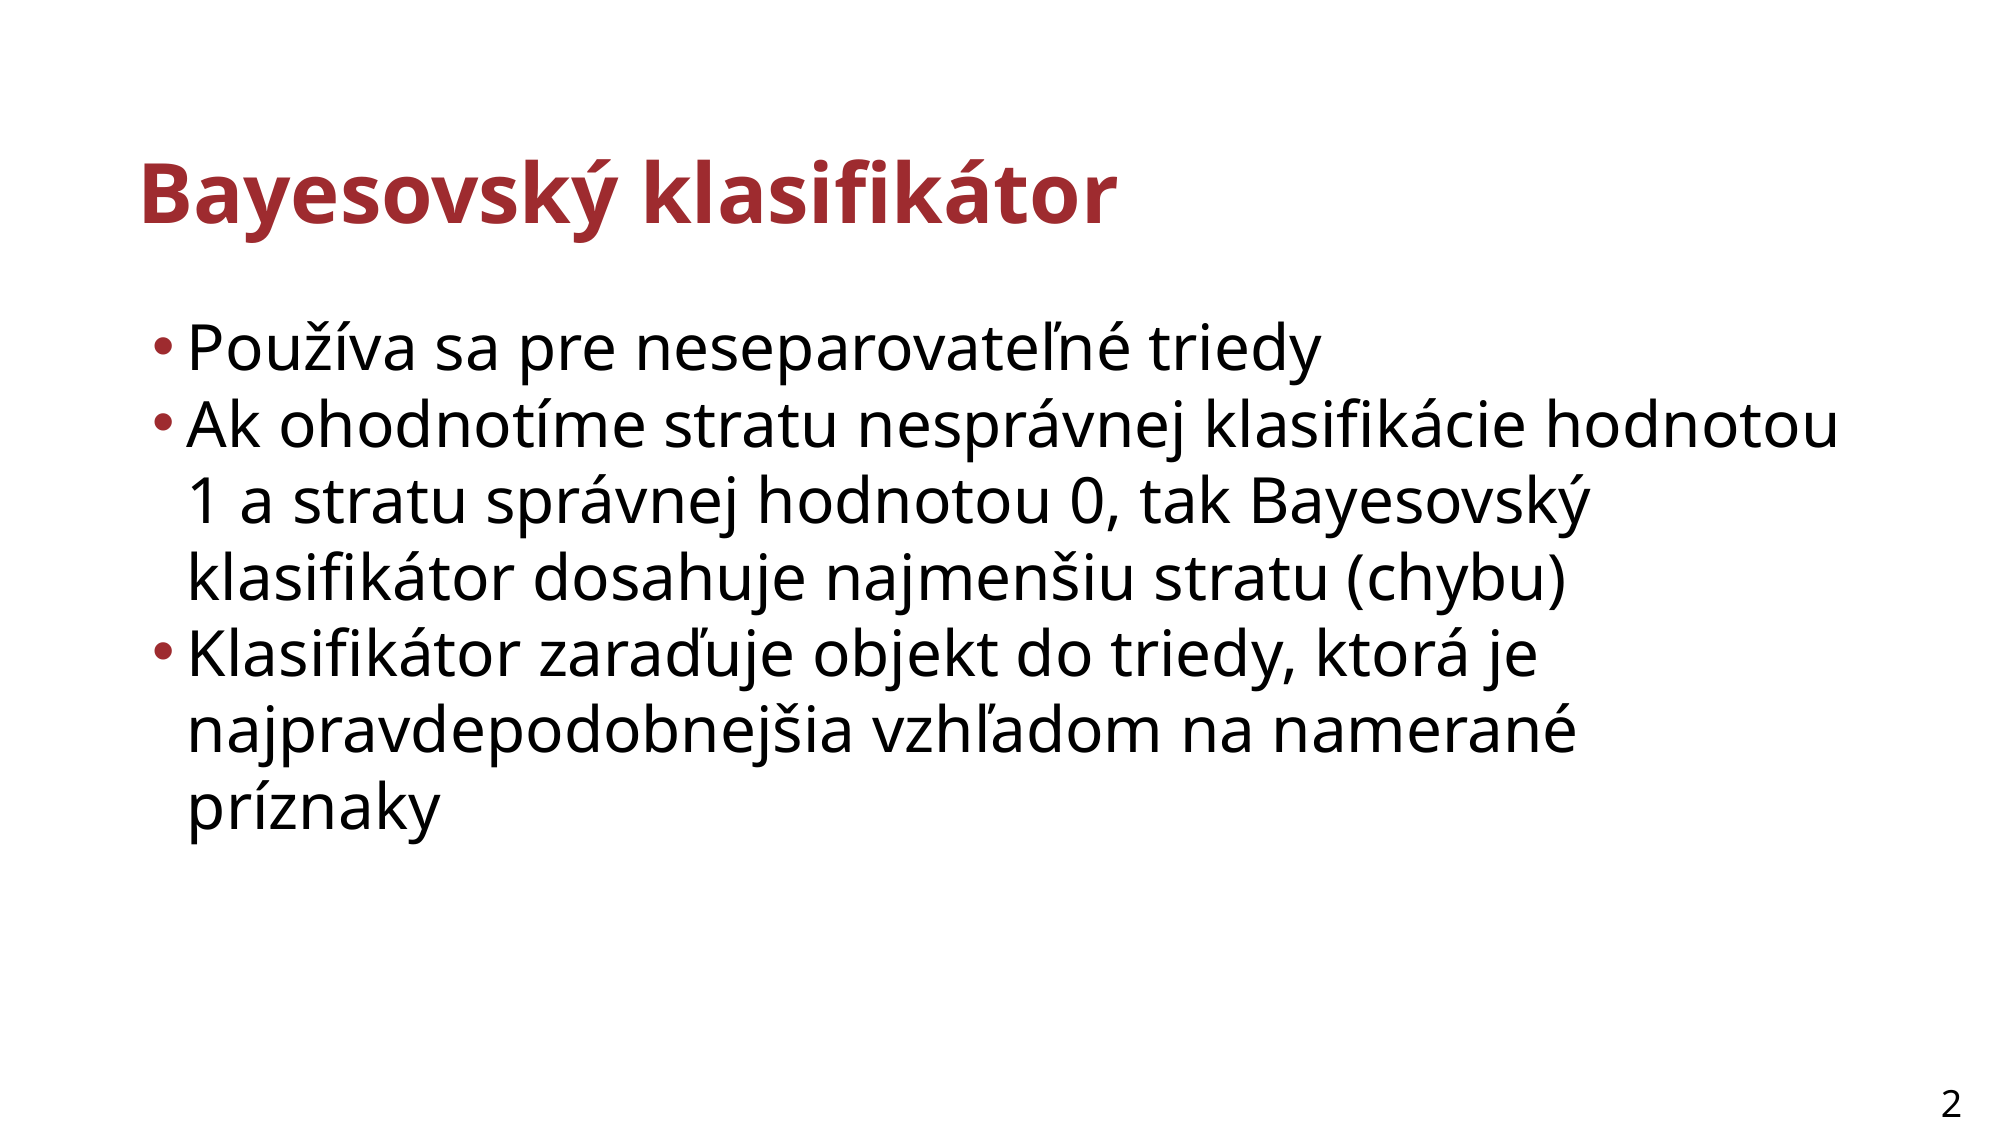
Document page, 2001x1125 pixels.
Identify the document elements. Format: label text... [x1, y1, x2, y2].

title Bayesovský klasifikátor [137, 116, 1717, 278]
list Používa sa pre neseparovateľné triedy Ak ohodnotíme stratu nesprávnej klasifikácie hodnotou 1 a stratu správnej hodnotou 0, tak Bayesovský klasifikátor dosahuje najmenšiu stratu (chybu) Klasifikátor zaraďuje objekt do triedy, ktorá je najpravdepodobnejšia vzhľadom na namerané príznaky [137, 299, 1863, 930]
